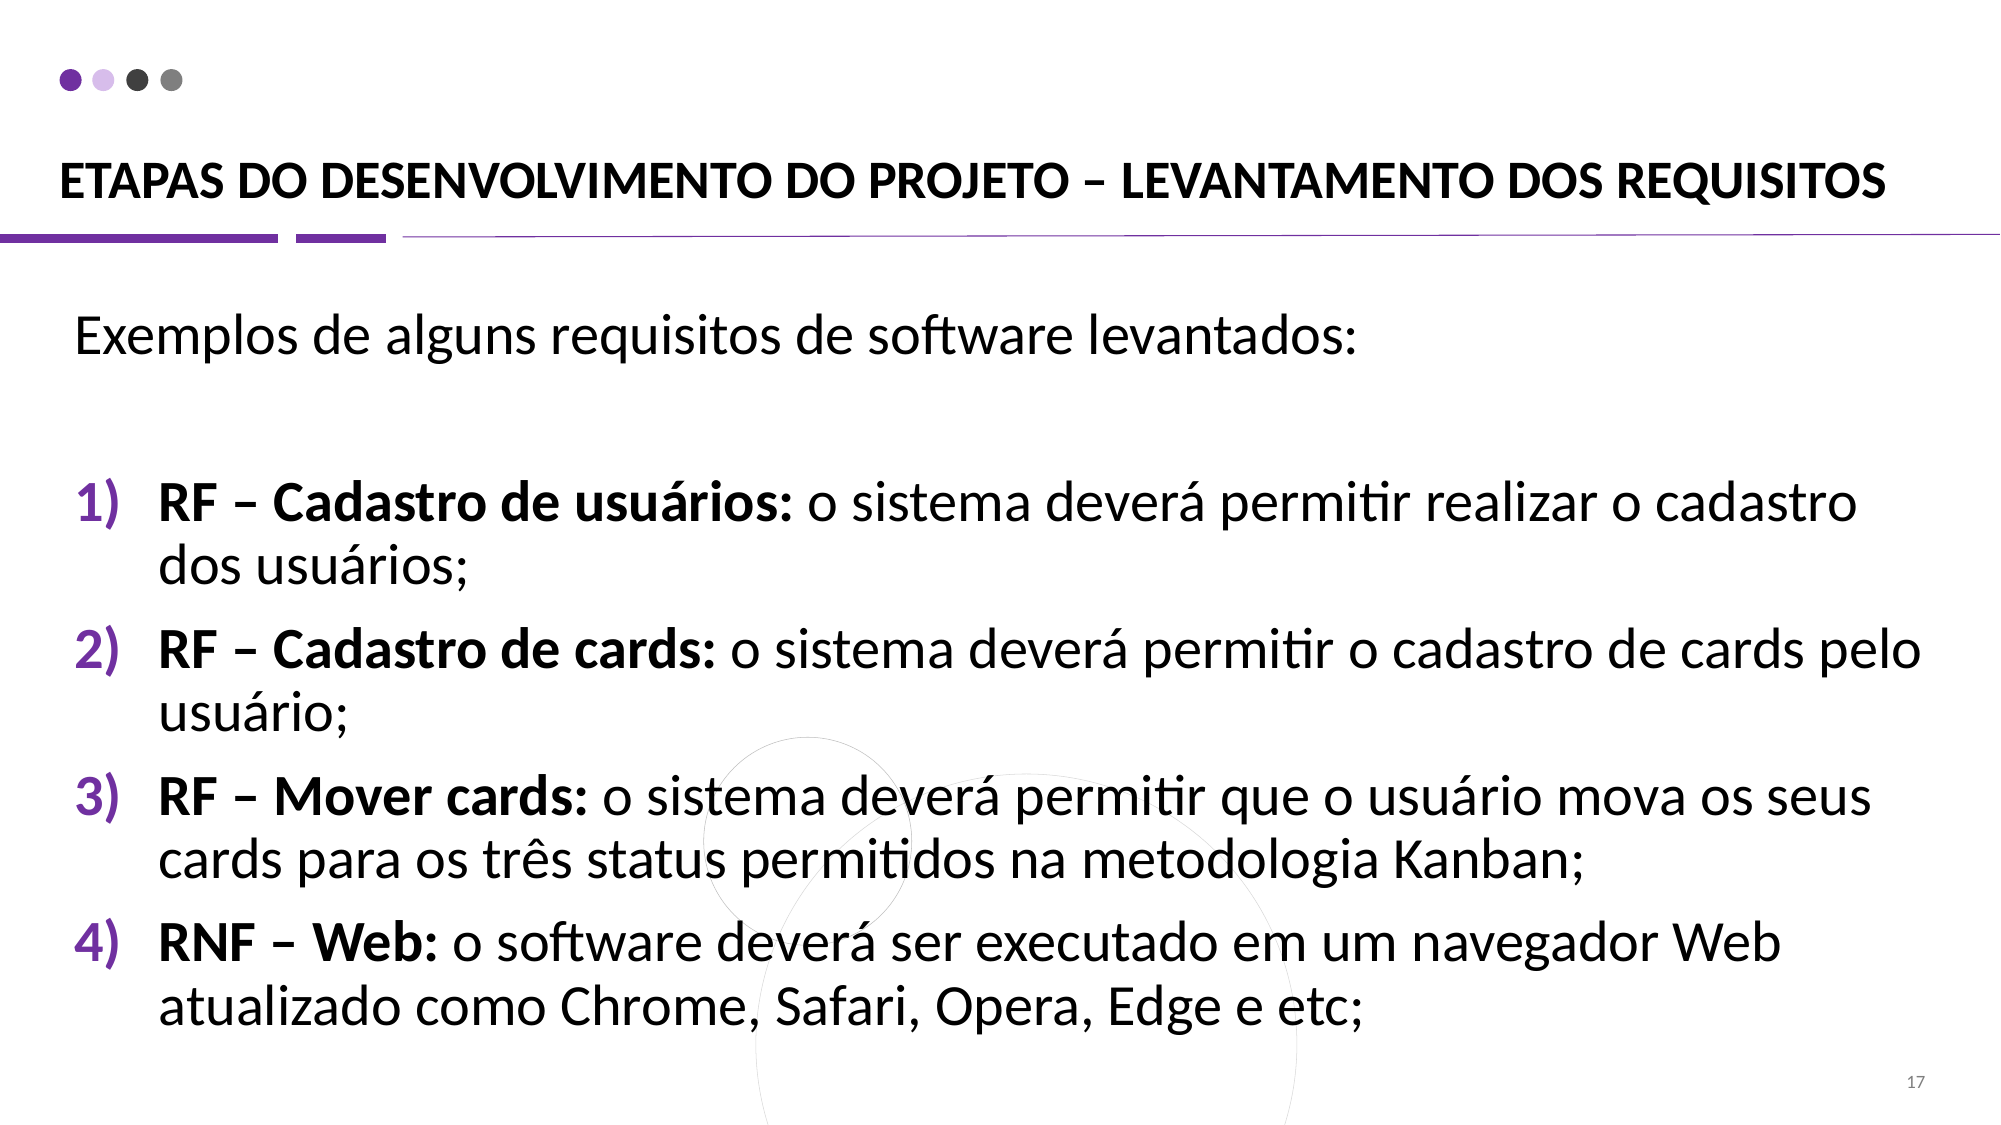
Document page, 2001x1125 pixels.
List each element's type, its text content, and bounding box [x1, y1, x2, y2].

title ETAPAS DO DESENVOLVIMENTO DO PROJETO – LEVANTAMENTO DOS REQUISITOS [59, 40, 1941, 211]
slide_number 17 [1490, 1060, 1941, 1102]
text_box Exemplos de alguns requisitos de software levantados: RF – Cadastro de usuários: o sistema deverá permitir realizar o cadastro dos usuários; RF – Cadastro de cards: o sistema deverá permitir o cadastro de cards pelo usuário; RF – Mover cards: o sistema deverá permitir que o usuário mova os seus cards para os três status permitidos na metodologia Kanban; RNF – Web: o software deverá ser executado em um navegador Web atualizado como Chrome, Safari, Opera, Edge e etc; [59, 296, 1941, 432]
